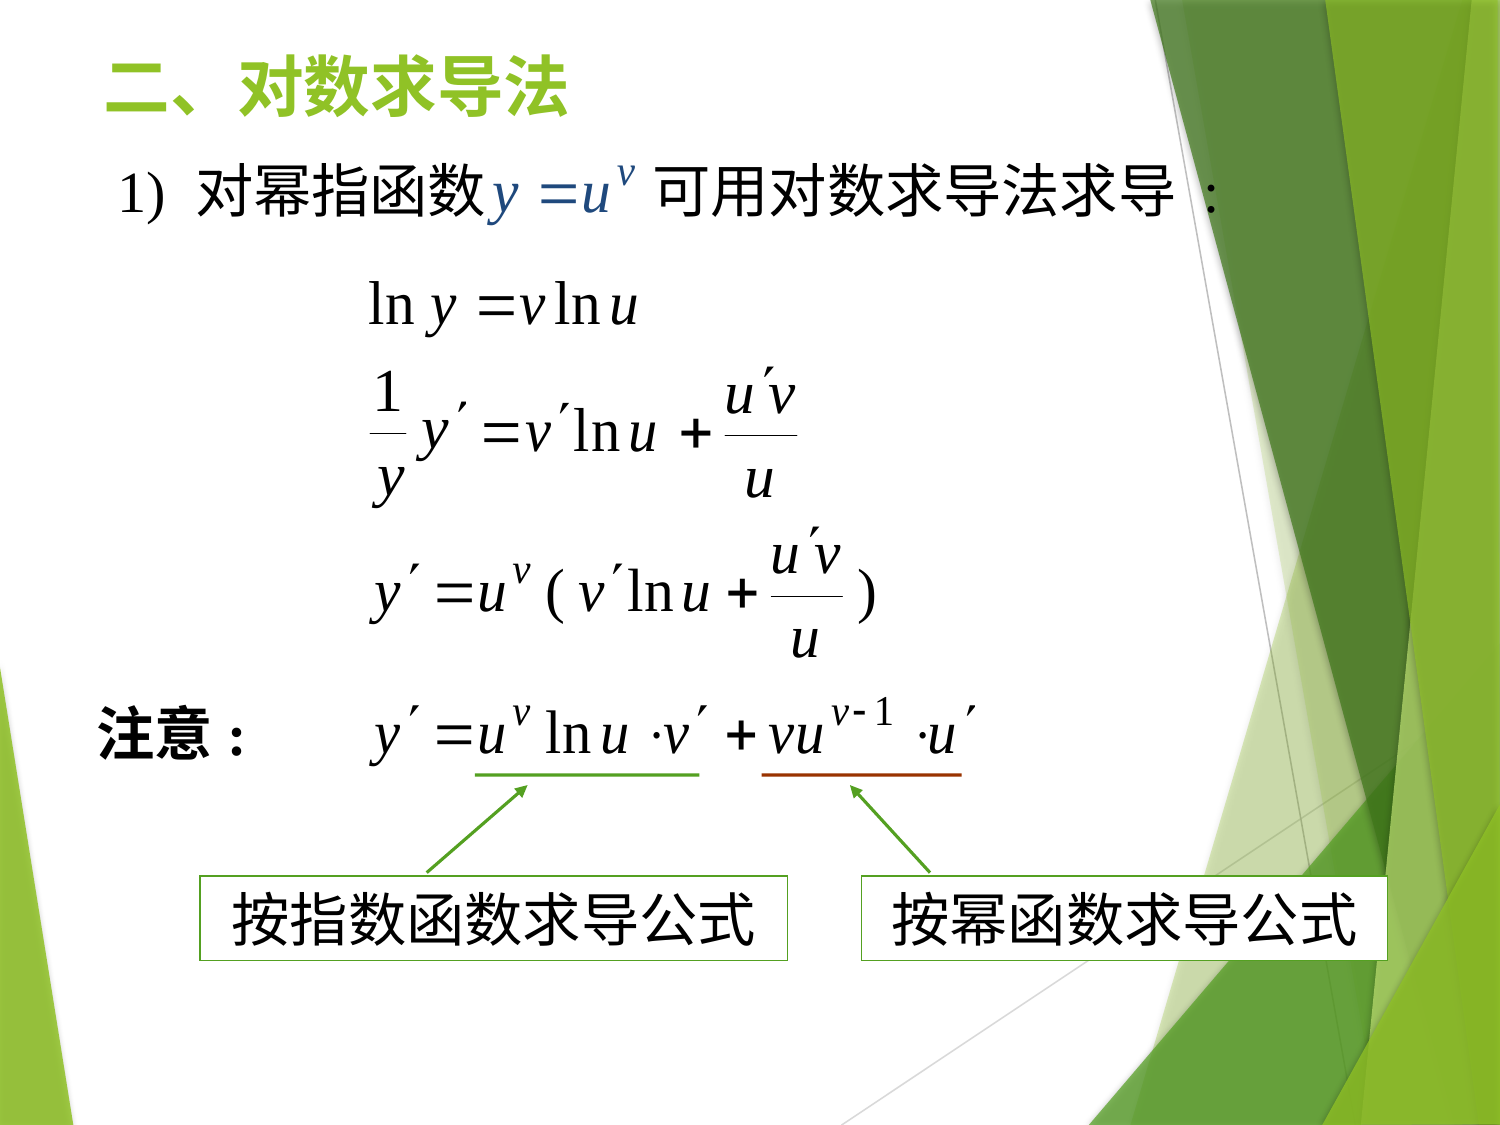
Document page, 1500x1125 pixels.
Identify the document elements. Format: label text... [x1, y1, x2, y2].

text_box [474, 399, 663, 457]
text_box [365, 522, 879, 663]
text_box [674, 361, 801, 503]
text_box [365, 274, 644, 343]
text_box 1) 对幂指函数 [88, 146, 481, 232]
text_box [720, 686, 976, 772]
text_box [365, 359, 467, 513]
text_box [199, 784, 788, 963]
text_box 注意: [81, 689, 262, 775]
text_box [365, 686, 709, 772]
title 二、对数求导法 [88, 37, 845, 138]
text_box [849, 784, 1388, 963]
text_box 可用对数求导法求导 : [638, 146, 1250, 232]
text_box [482, 146, 638, 231]
